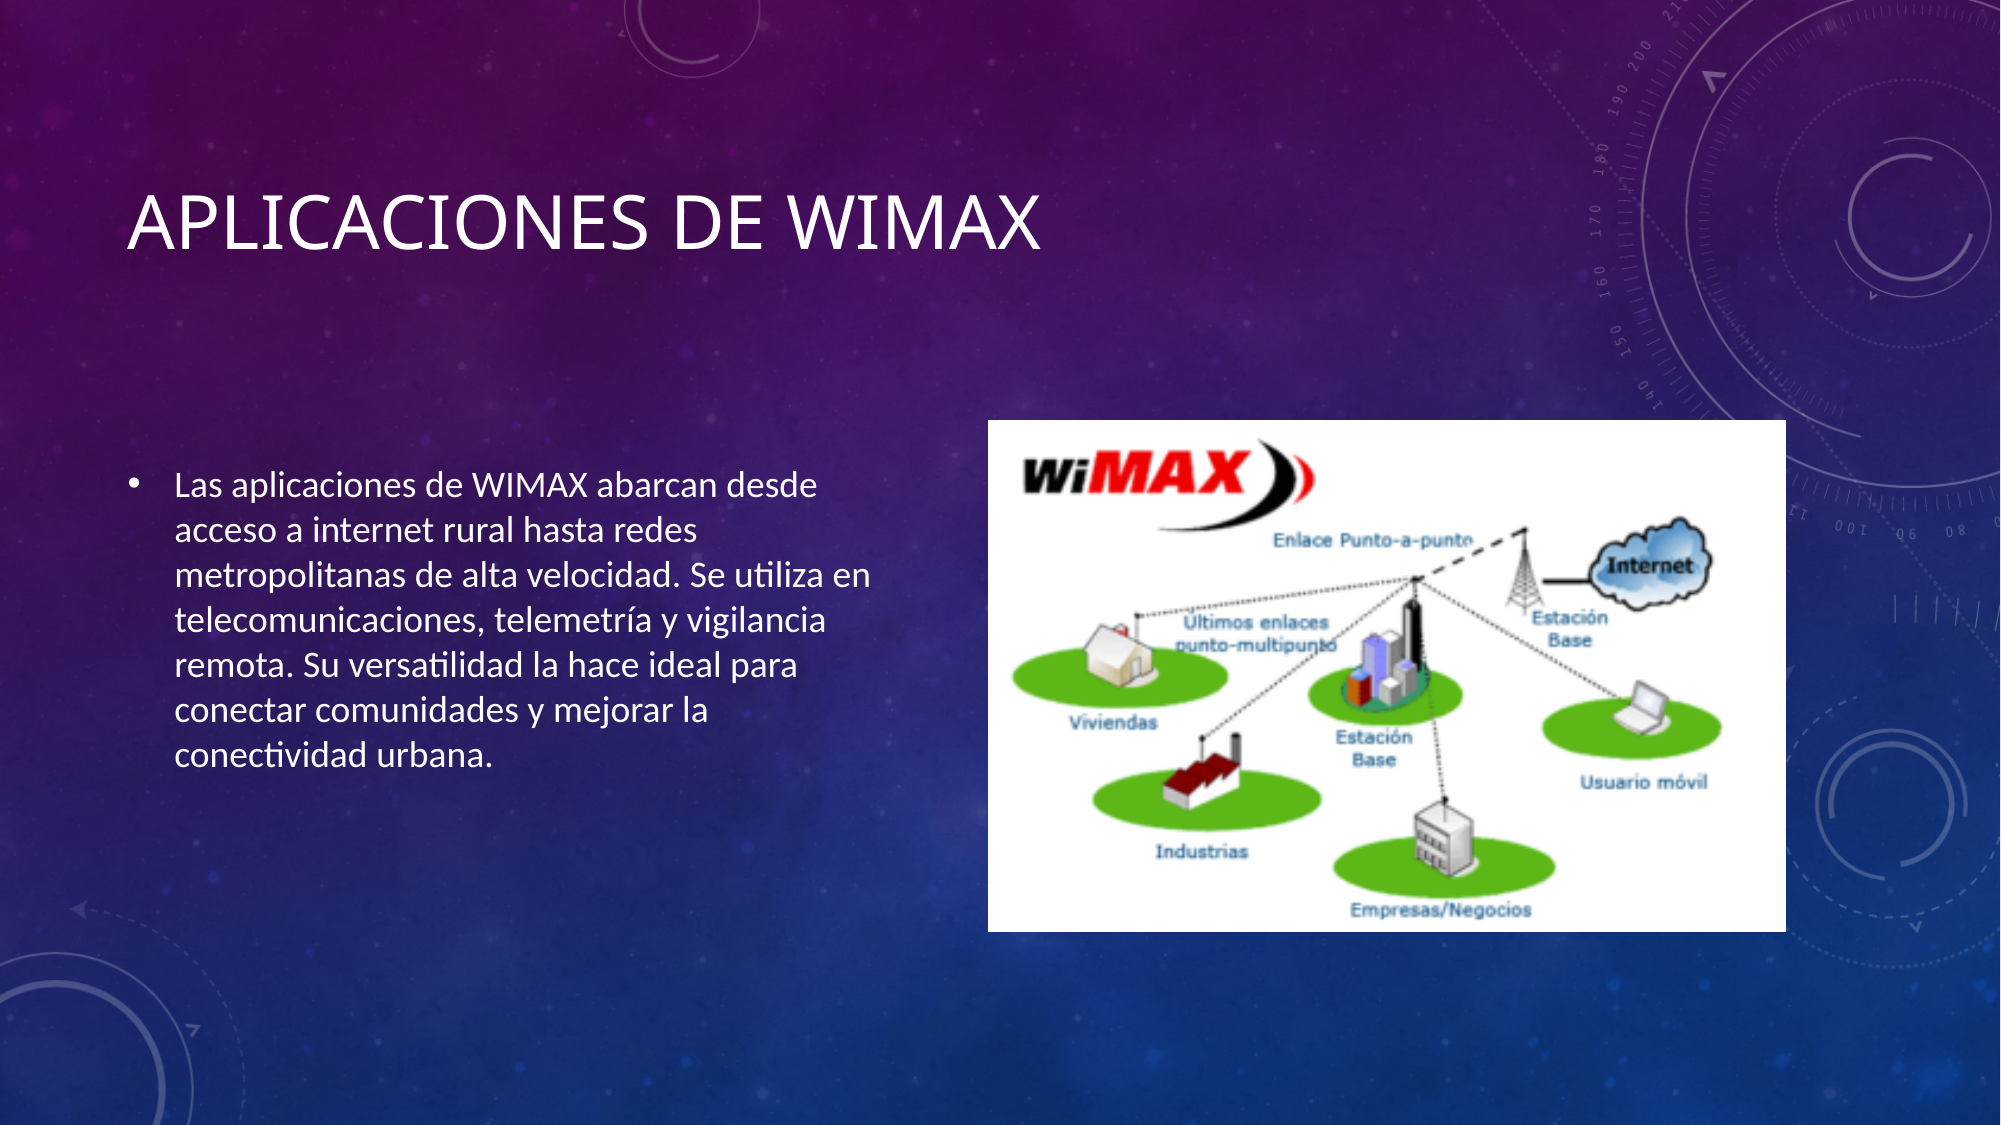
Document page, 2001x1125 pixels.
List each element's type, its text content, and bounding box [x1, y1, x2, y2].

title Aplicaciones de wimax [112, 99, 1775, 339]
list Las aplicaciones de WIMAX abarcan desde acceso a internet rural hasta redes metropolitanas de alta velocidad. Se utiliza en telecomunicaciones, telemetría y vigilancia remota. Su versatilidad la hace ideal para conectar comunidades y mejorar la conectividad urbana. [112, 351, 902, 950]
picture [0, 0, 2001, 1125]
